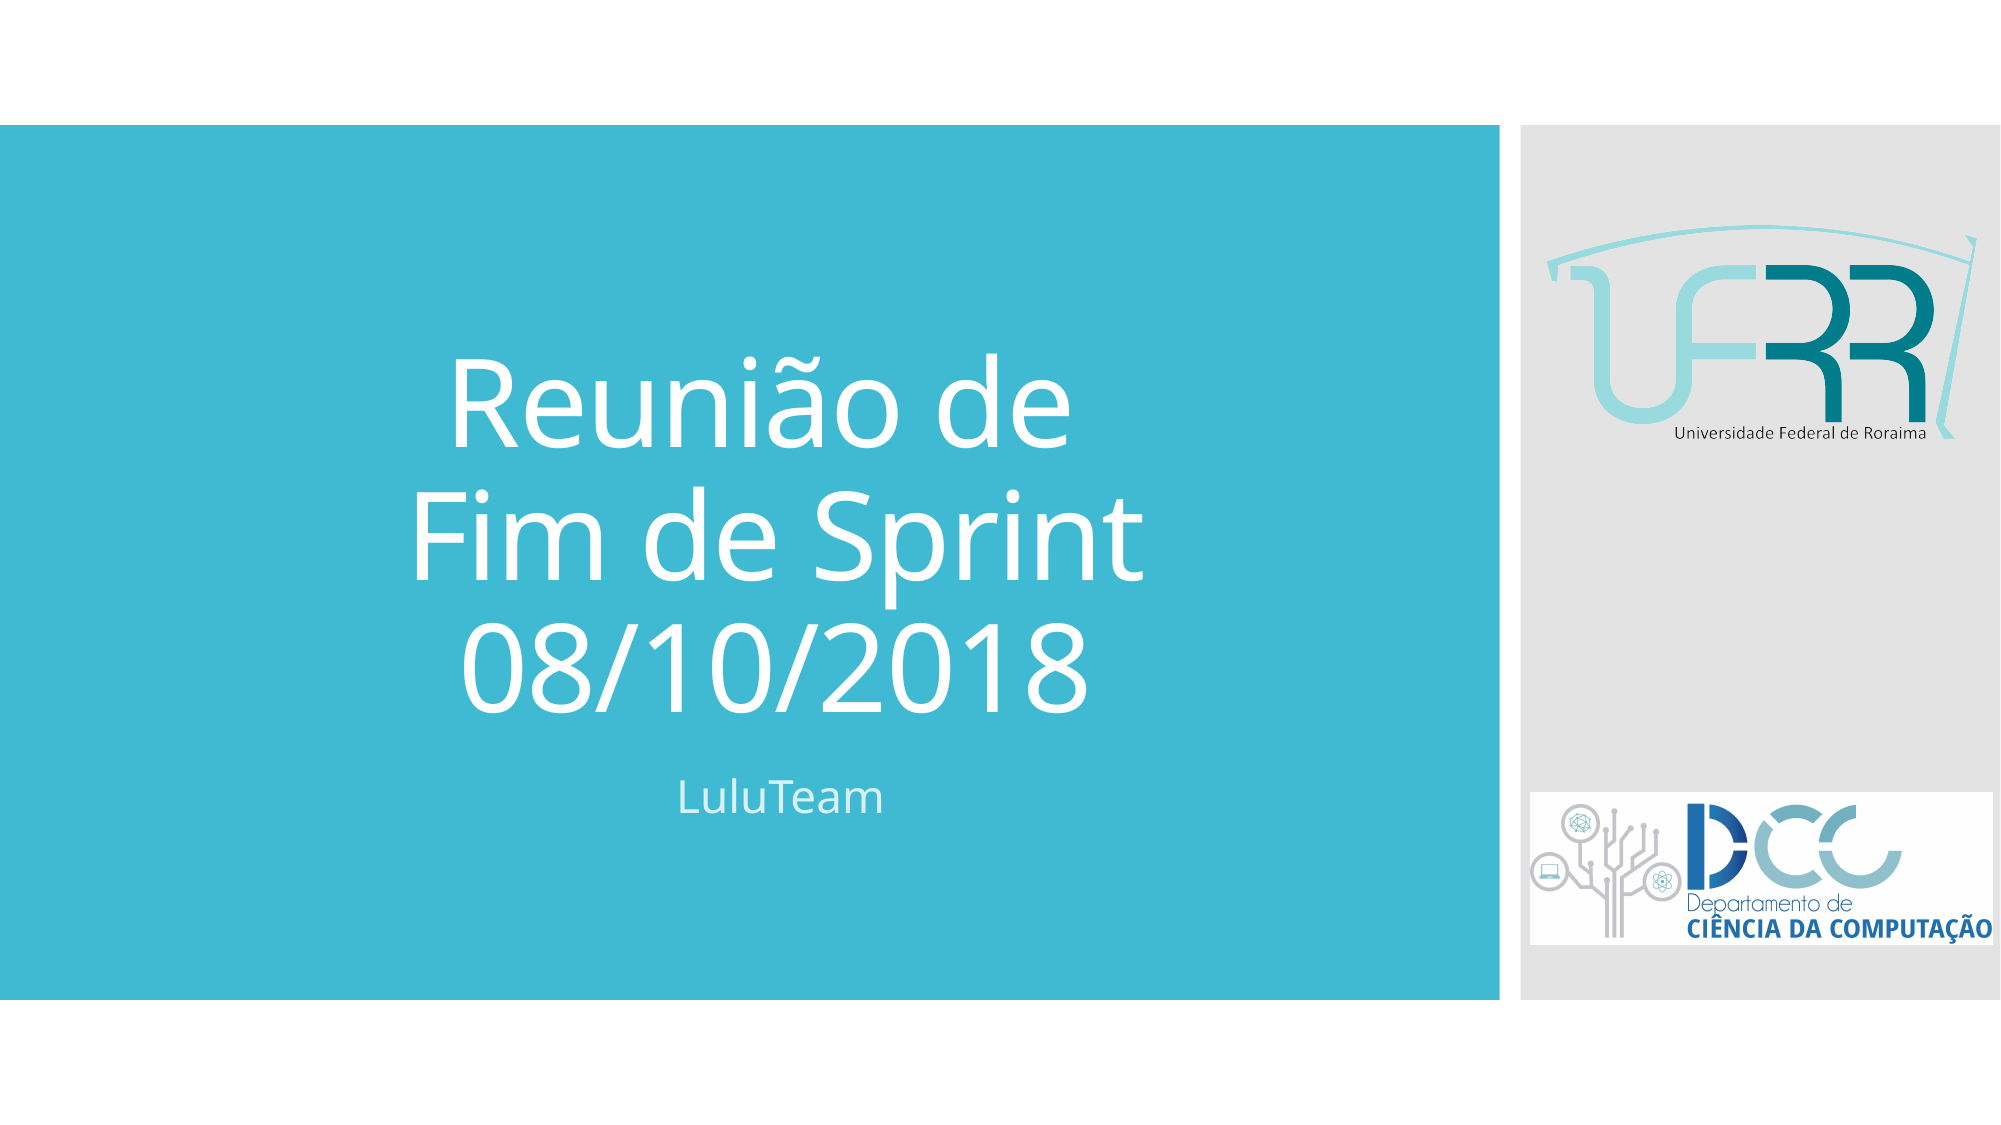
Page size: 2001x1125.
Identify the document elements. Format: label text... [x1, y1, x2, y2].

subtitle LuluTeam [180, 766, 1381, 917]
picture [1546, 225, 1977, 440]
title Reunião de Fim de Sprint 08/10/2018 [175, 213, 1376, 747]
picture [1530, 792, 1994, 945]
